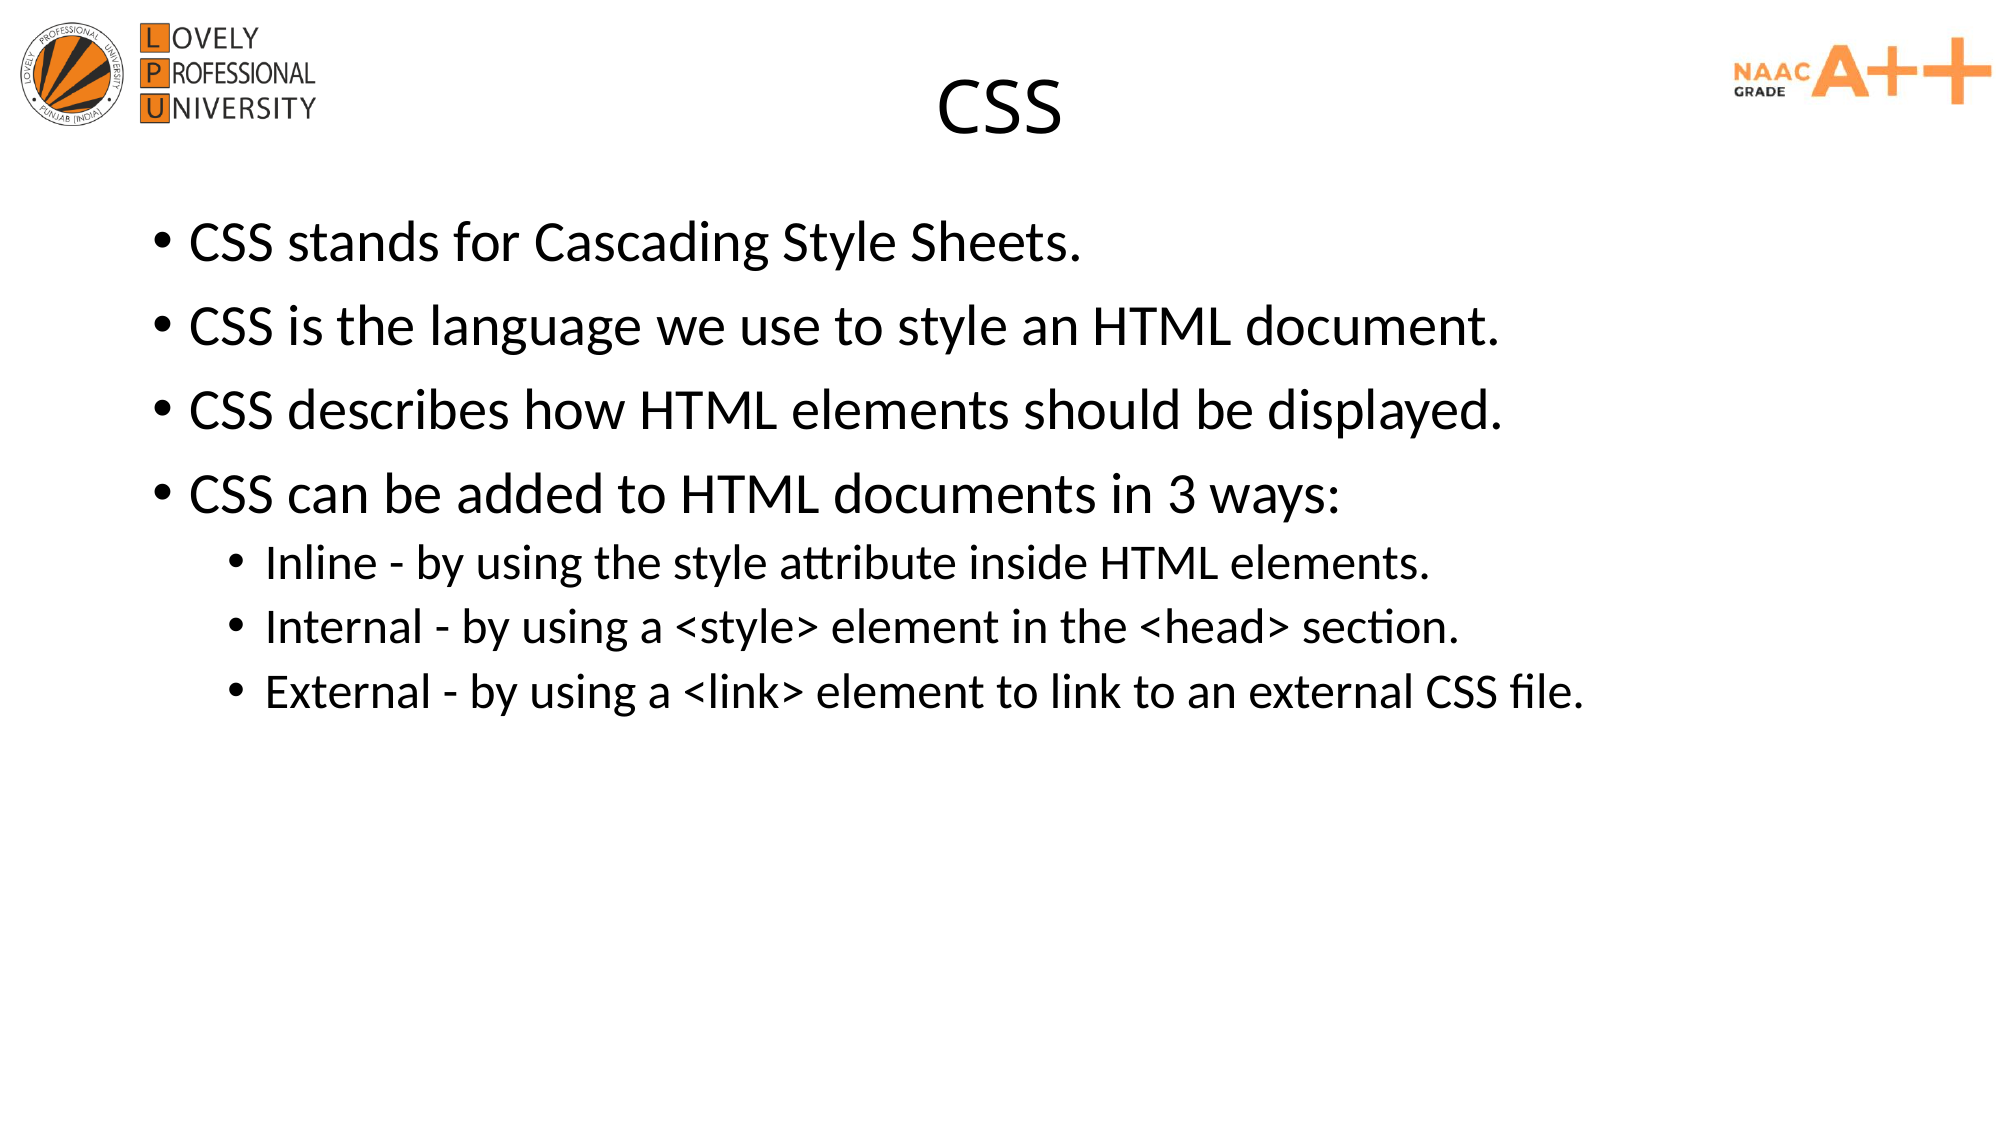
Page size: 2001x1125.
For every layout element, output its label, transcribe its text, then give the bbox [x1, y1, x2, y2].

list CSS stands for Cascading Style Sheets. CSS is the language we use to style an HTML document. CSS describes how HTML elements should be displayed. CSS can be added to HTML documents in 3 ways: Inline - by using the style attribute inside HTML elements. Internal - by using a <style> element in the <head> section. External - by using a <link> element to link to an external CSS file. [137, 203, 1863, 1014]
picture [1729, 7, 1996, 134]
title CSS [137, 59, 1863, 160]
picture [20, 22, 316, 126]
